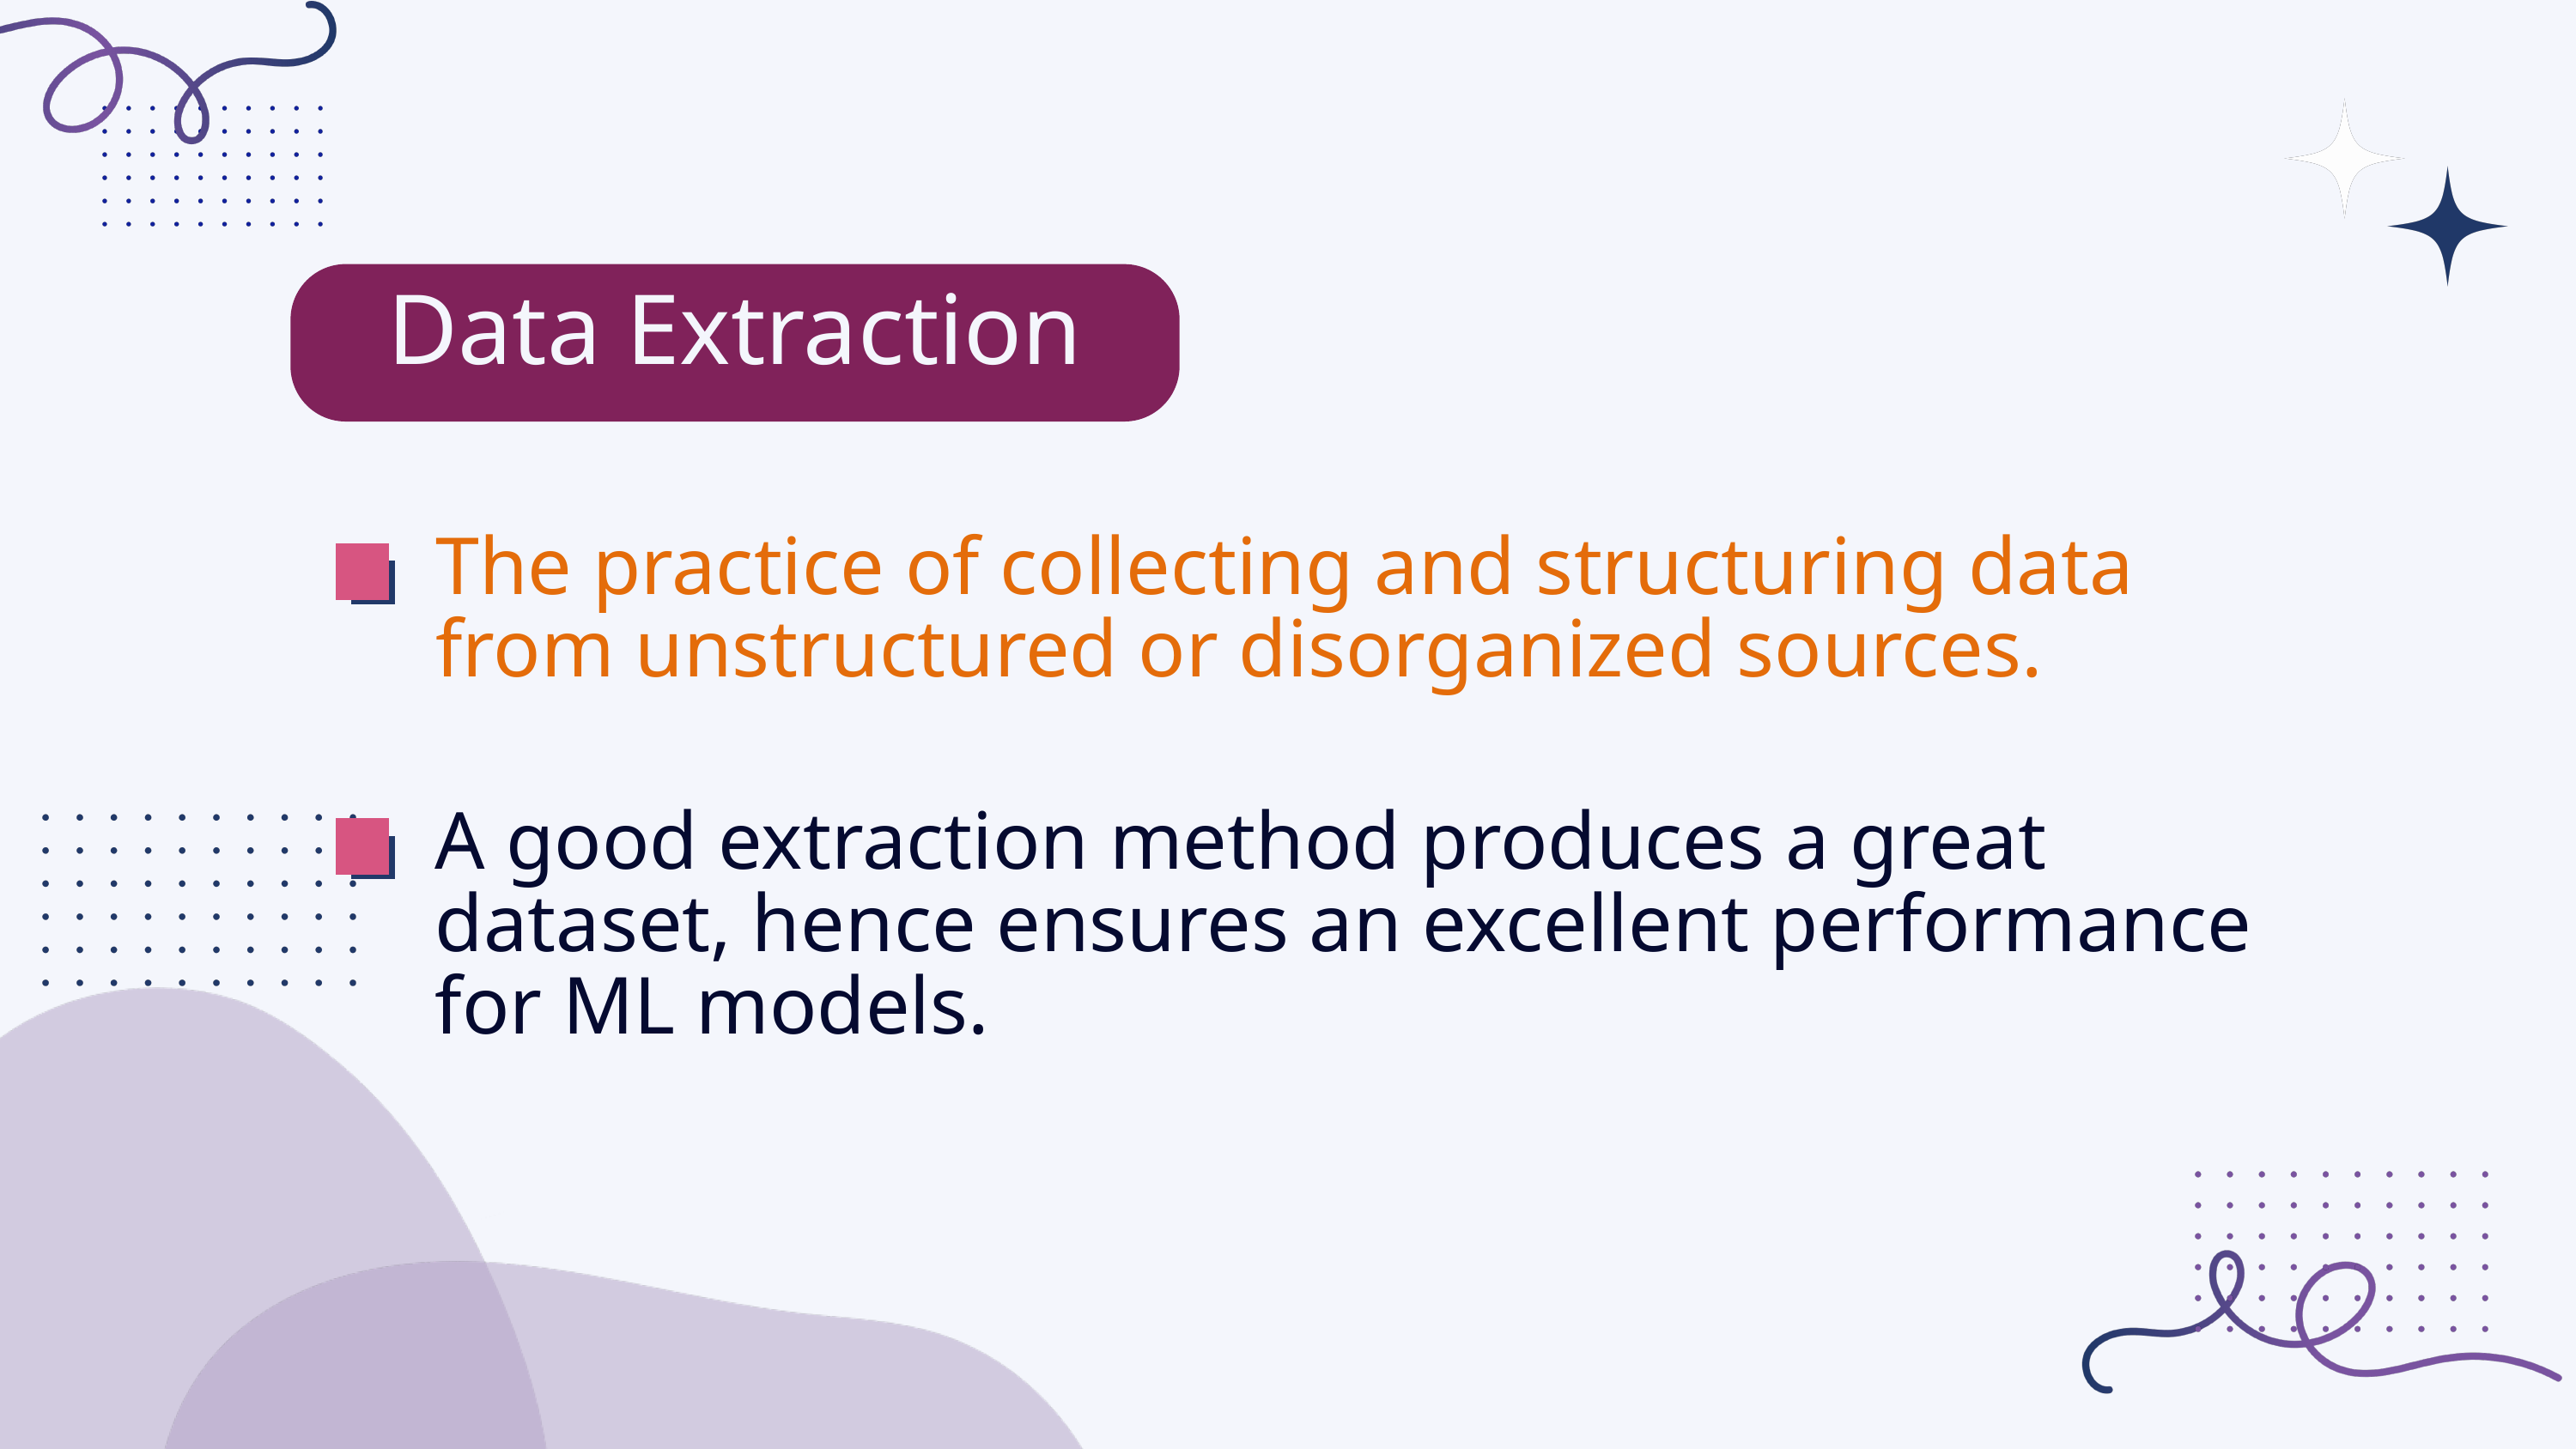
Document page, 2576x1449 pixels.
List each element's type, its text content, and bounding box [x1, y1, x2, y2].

picture [2284, 98, 2508, 287]
text_box The practice of collecting and structuring data from unstructured or disorganized sources. [434, 527, 2293, 693]
picture [0, 0, 339, 227]
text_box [335, 543, 396, 605]
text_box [335, 818, 396, 880]
picture [2079, 1171, 2564, 1395]
picture [0, 814, 1115, 1449]
text_box Data Extraction [289, 262, 1182, 424]
text_box A good extraction method produces a great dataset, hence ensures an excellent performance for ML models. [434, 802, 2266, 1050]
